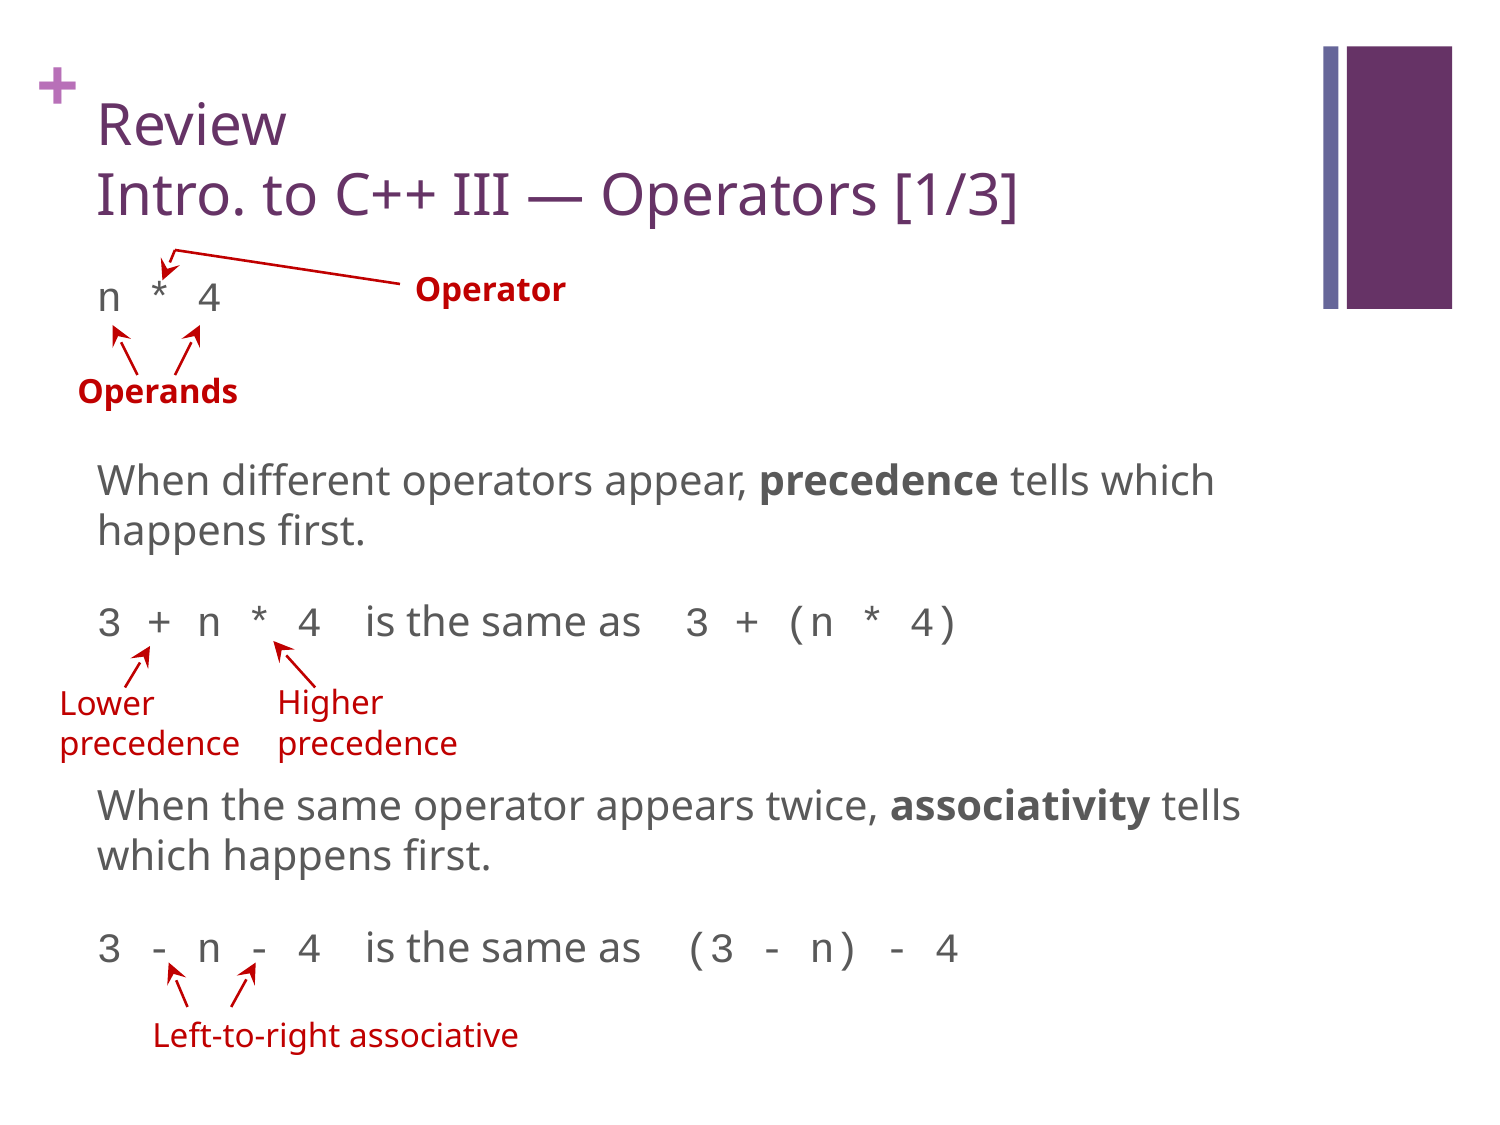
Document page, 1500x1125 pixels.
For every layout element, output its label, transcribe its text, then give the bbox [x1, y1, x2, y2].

text_box Lower precedence [44, 675, 316, 770]
text_box Operands [62, 362, 463, 418]
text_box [179, 249, 401, 285]
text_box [124, 645, 151, 688]
text_box Operator [399, 260, 800, 316]
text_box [161, 249, 176, 281]
text_box Higher precedence [316, 674, 534, 769]
list n * 4 When different operators appear, precedence tells which happens first. 3 + n * 4 is the same as 3 + (n * 4) When the same operator appears twice, associativity tells which happens first. 3 - n - 4 is the same as (3 - n) - 4 [81, 262, 1322, 1038]
text_box Left-to-right associative [137, 1006, 613, 1062]
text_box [111, 324, 138, 376]
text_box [230, 961, 257, 1008]
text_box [272, 640, 316, 688]
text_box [174, 324, 201, 376]
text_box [168, 961, 188, 1008]
title Review Intro. to C++ III — Operators [1/3] [81, 79, 1322, 238]
